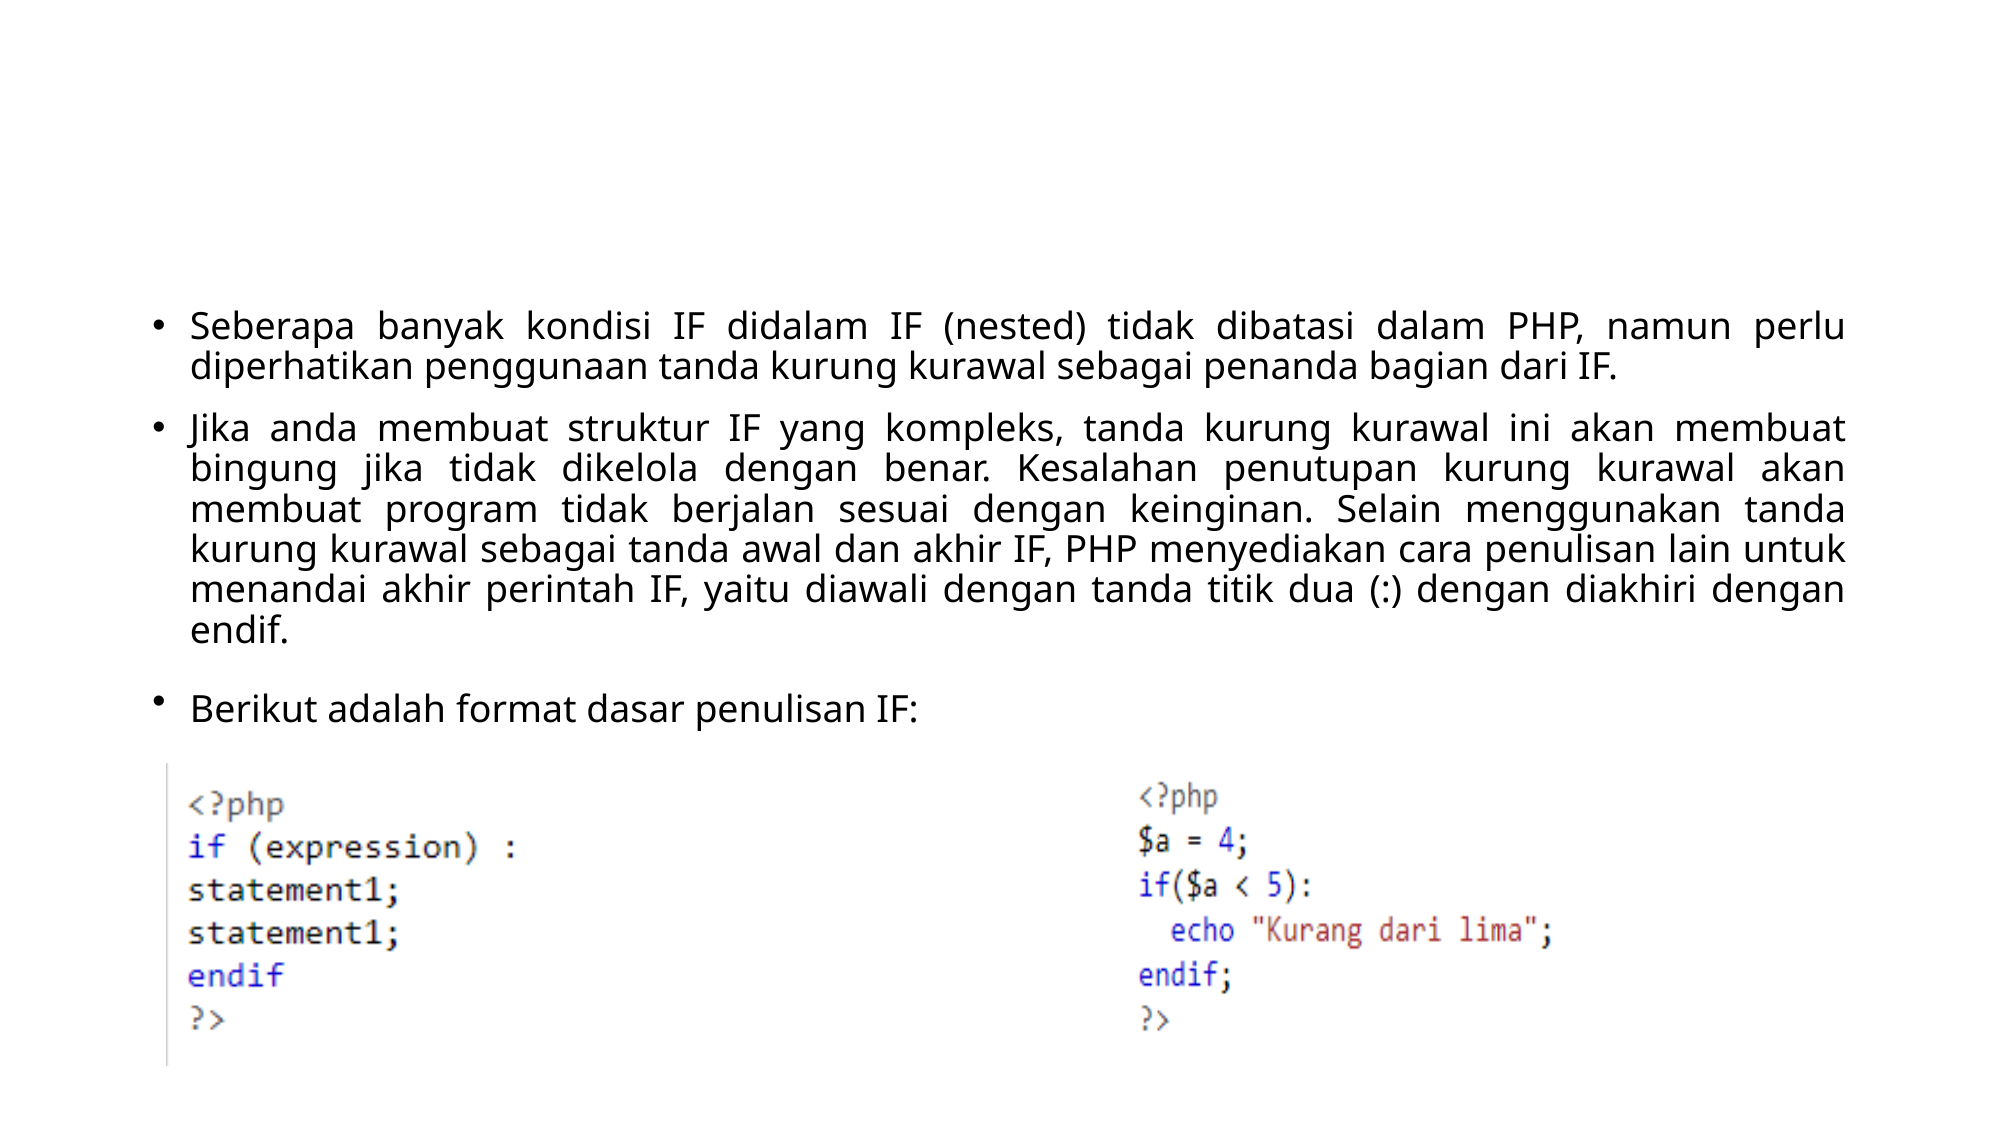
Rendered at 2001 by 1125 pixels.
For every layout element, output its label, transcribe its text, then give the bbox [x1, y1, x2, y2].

picture [1125, 763, 1834, 1066]
list Seberapa banyak kondisi IF didalam IF (nested) tidak dibatasi dalam PHP, namun perlu diperhatikan penggunaan tanda kurung kurawal sebagai penanda bagian dari IF. Jika anda membuat struktur IF yang kompleks, tanda kurung kurawal ini akan membuat bingung jika tidak dikelola dengan benar. Kesalahan penutupan kurung kurawal akan membuat program tidak berjalan sesuai dengan keinginan. Selain menggunakan tanda kurung kurawal sebagai tanda awal dan akhir IF, PHP menyediakan cara penulisan lain untuk menandai akhir perintah IF, yaitu diawali dengan tanda titik dua (:) dengan diakhiri dengan endif. Berikut adalah format dasar penulisan IF: [137, 299, 1863, 1014]
picture [166, 763, 958, 1066]
